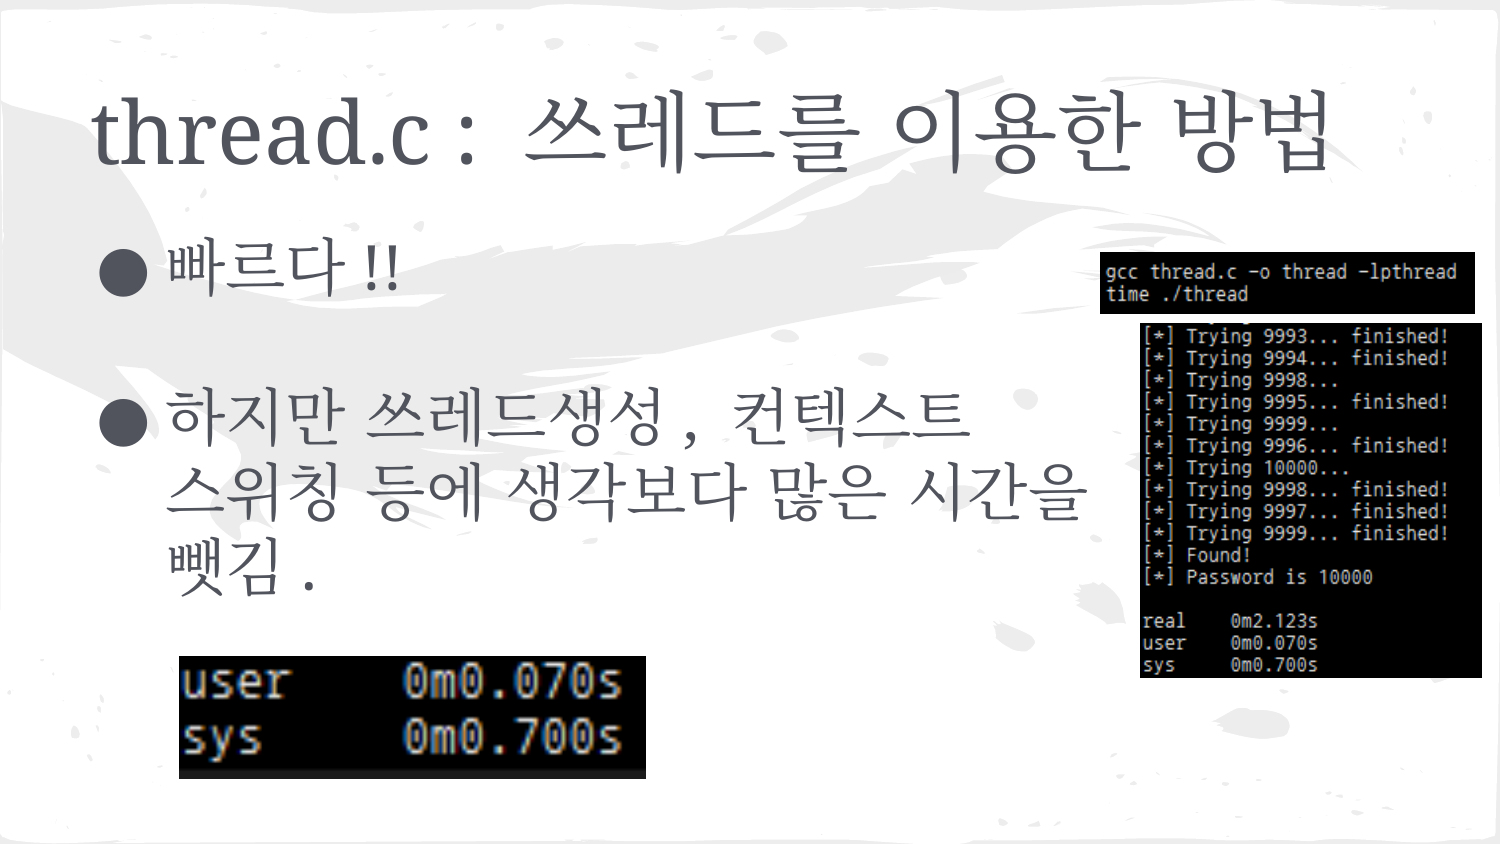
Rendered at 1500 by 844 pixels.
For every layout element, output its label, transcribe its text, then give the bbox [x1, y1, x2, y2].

picture [1140, 322, 1482, 679]
list 빠르다!! 하지만 쓰레드생성, 컨텍스트 스위칭 등에 생각보다 많은 시간을 뺏김. [75, 212, 1134, 808]
title thread.c : 쓰레드를 이용한 방법 [75, 25, 1425, 197]
picture [179, 656, 646, 780]
picture [1100, 252, 1475, 315]
